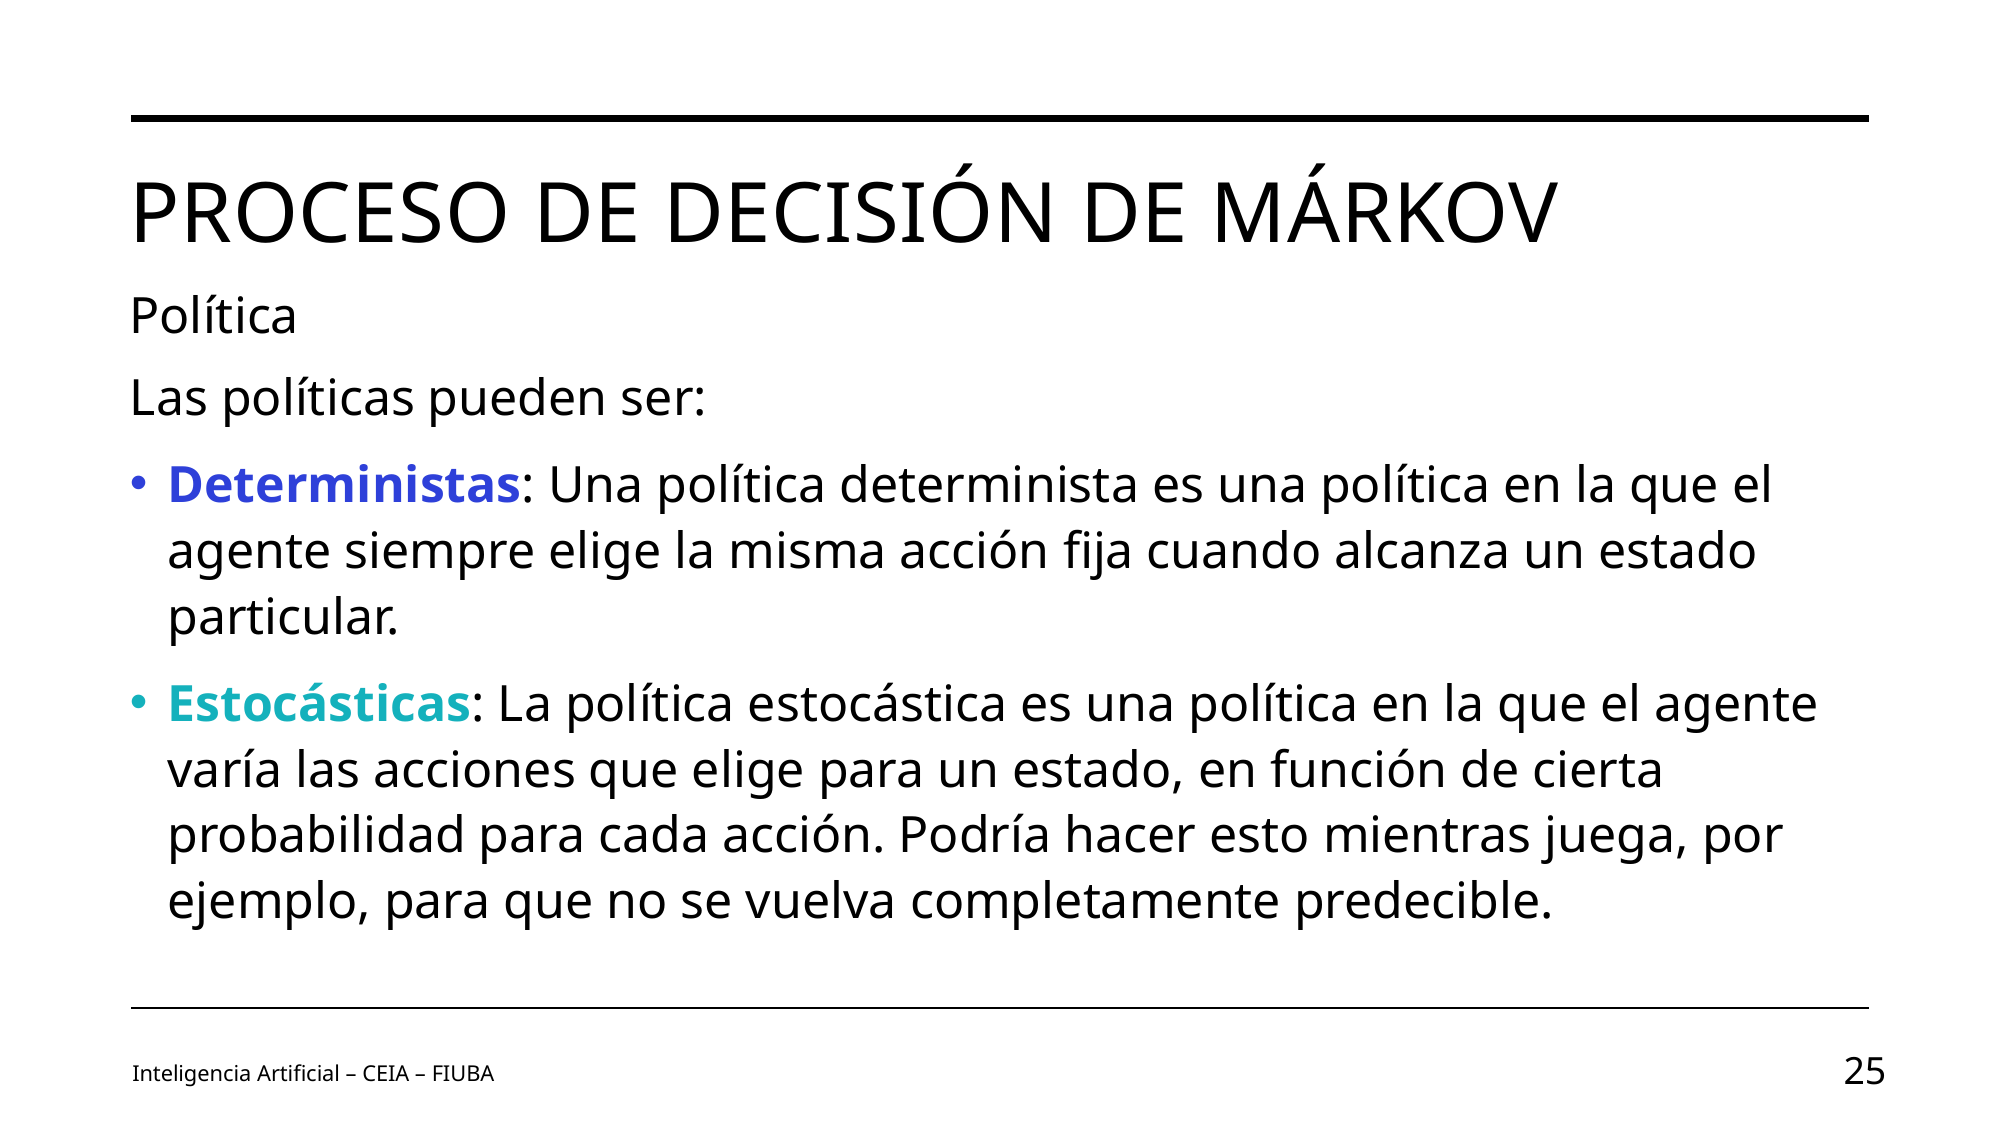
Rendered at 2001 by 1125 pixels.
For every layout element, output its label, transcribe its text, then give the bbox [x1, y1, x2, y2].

slide_number 25 [1791, 1042, 1902, 1103]
list Las políticas pueden ser: Deterministas: Una política determinista es una política en la que el agente siempre elige la misma acción fija cuando alcanza un estado particular. Estocásticas: La política estocástica es una política en la que el agente varía las acciones que elige para un estado, en función de cierta probabilidad para cada acción. Podría hacer esto mientras juega, por ejemplo, para que no se vuelva completamente predecible. [114, 352, 1869, 999]
title Proceso de decisión de Márkov [114, 151, 1869, 352]
footer Inteligencia Artificial – CEIA – FIUBA [117, 1042, 862, 1103]
text_box Política [114, 275, 1377, 351]
